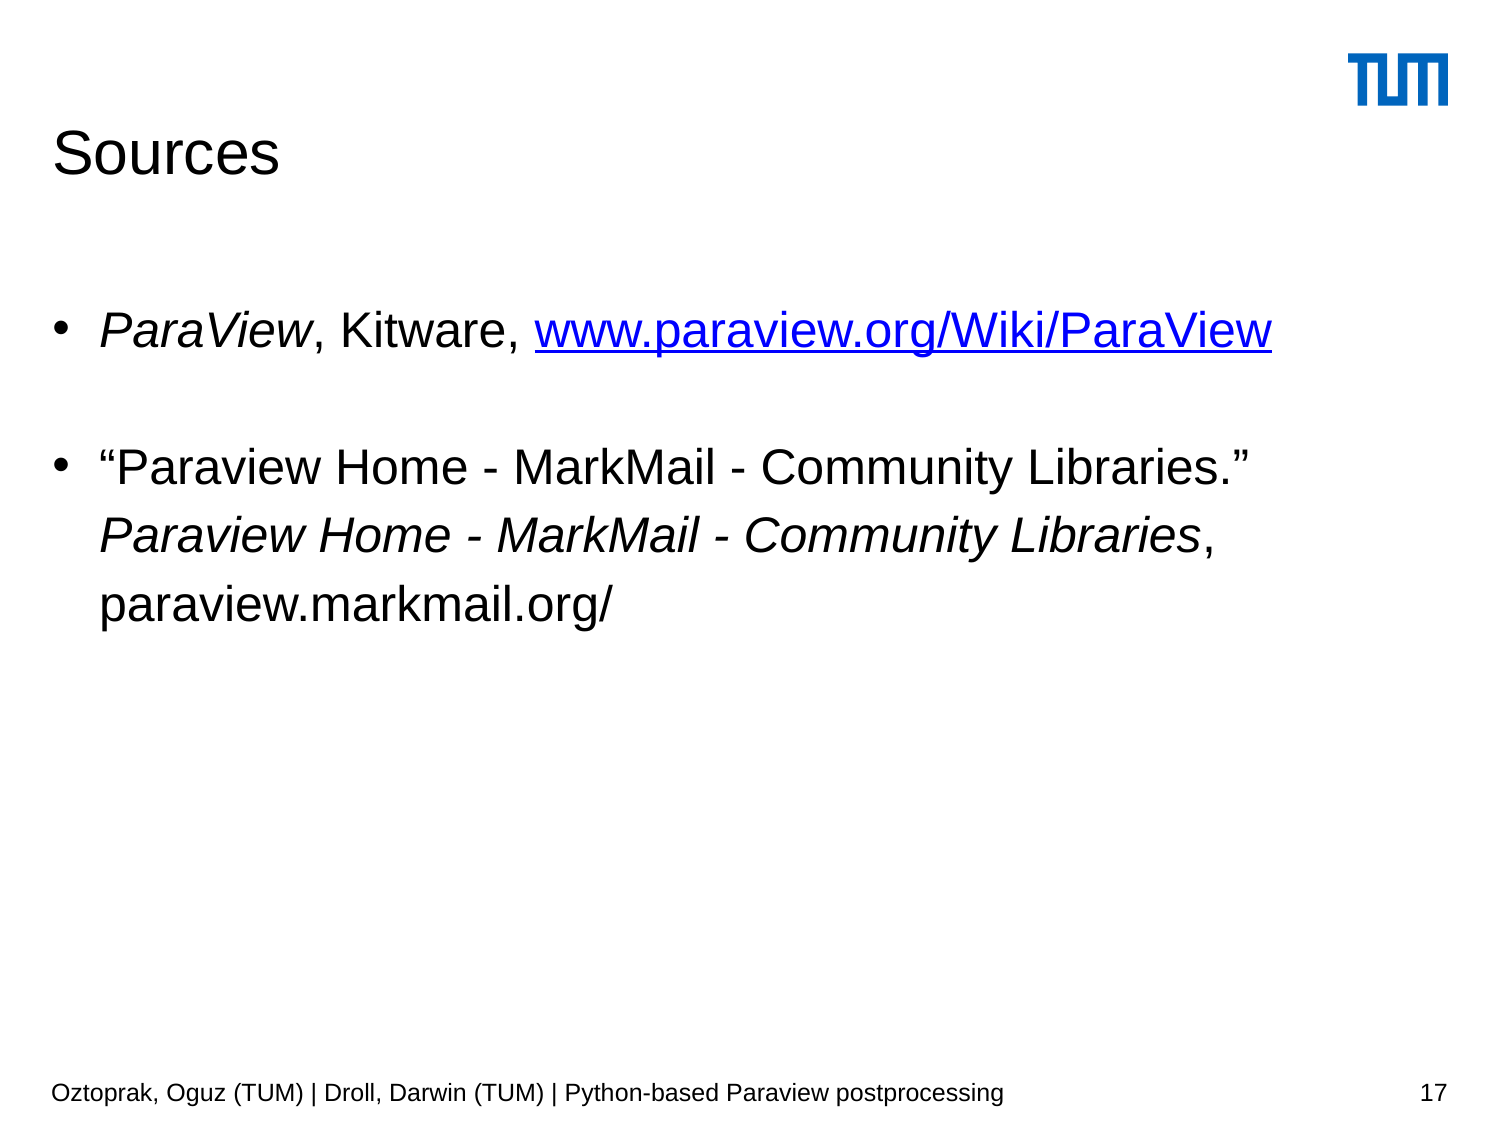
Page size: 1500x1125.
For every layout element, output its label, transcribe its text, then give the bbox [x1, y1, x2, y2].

text_box Sources [52, 163, 1449, 231]
text_box ParaView, Kitware, www.paraview.org/Wiki/ParaView “Paraview Home - MarkMail - Community Libraries.” Paraview Home - MarkMail - Community Libraries, paraview.markmail.org/ [52, 289, 1449, 1060]
text_box Oztoprak, Oguz (TUM) | Droll, Darwin (TUM) | Python-based Paraview postprocessing [51, 1061, 1112, 1122]
text_box 17 [1112, 1061, 1448, 1122]
